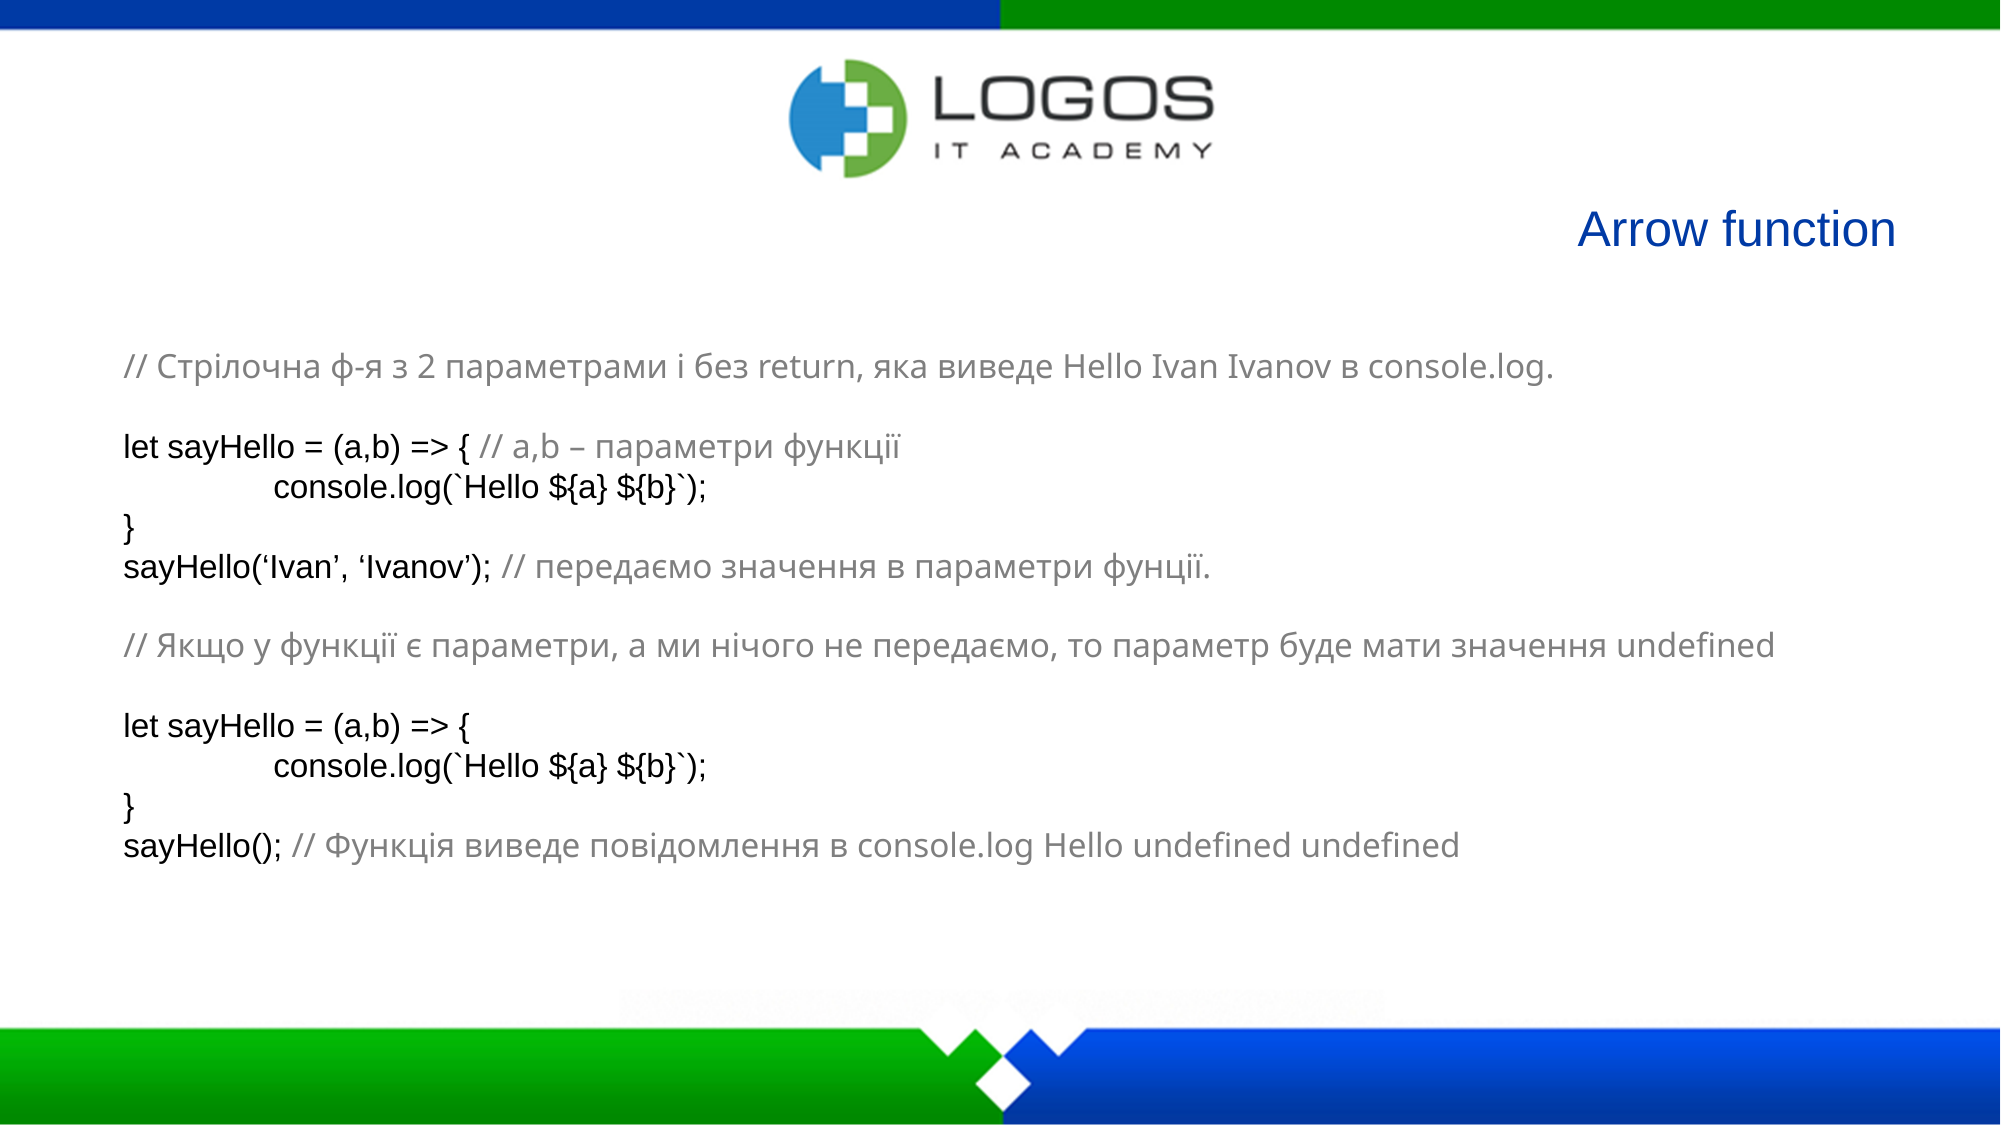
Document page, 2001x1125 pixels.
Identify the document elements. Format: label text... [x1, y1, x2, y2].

text_box Arrow function [1381, 188, 1905, 264]
text_box // Стрілочна ф-я з 2 параметрами і без return, яка виведе Hello Ivan Ivanov в console.log. let sayHello = (a,b) => { // a,b – параметри функції console.log(`Hello ${a} ${b}`); } sayHello(‘Ivan’, ‘Ivanov’); // передаємо значення в параметри фунції. // Якщо у функції є параметри, а ми нічого не передаємо, то параметр буде мати значення undefined let sayHello = (a,b) => { console.log(`Hello ${a} ${b}`); } sayHello(); // Функція виведе повідомлення в console.log Hello undefined undefined [108, 337, 1892, 997]
picture [0, 0, 2001, 1125]
